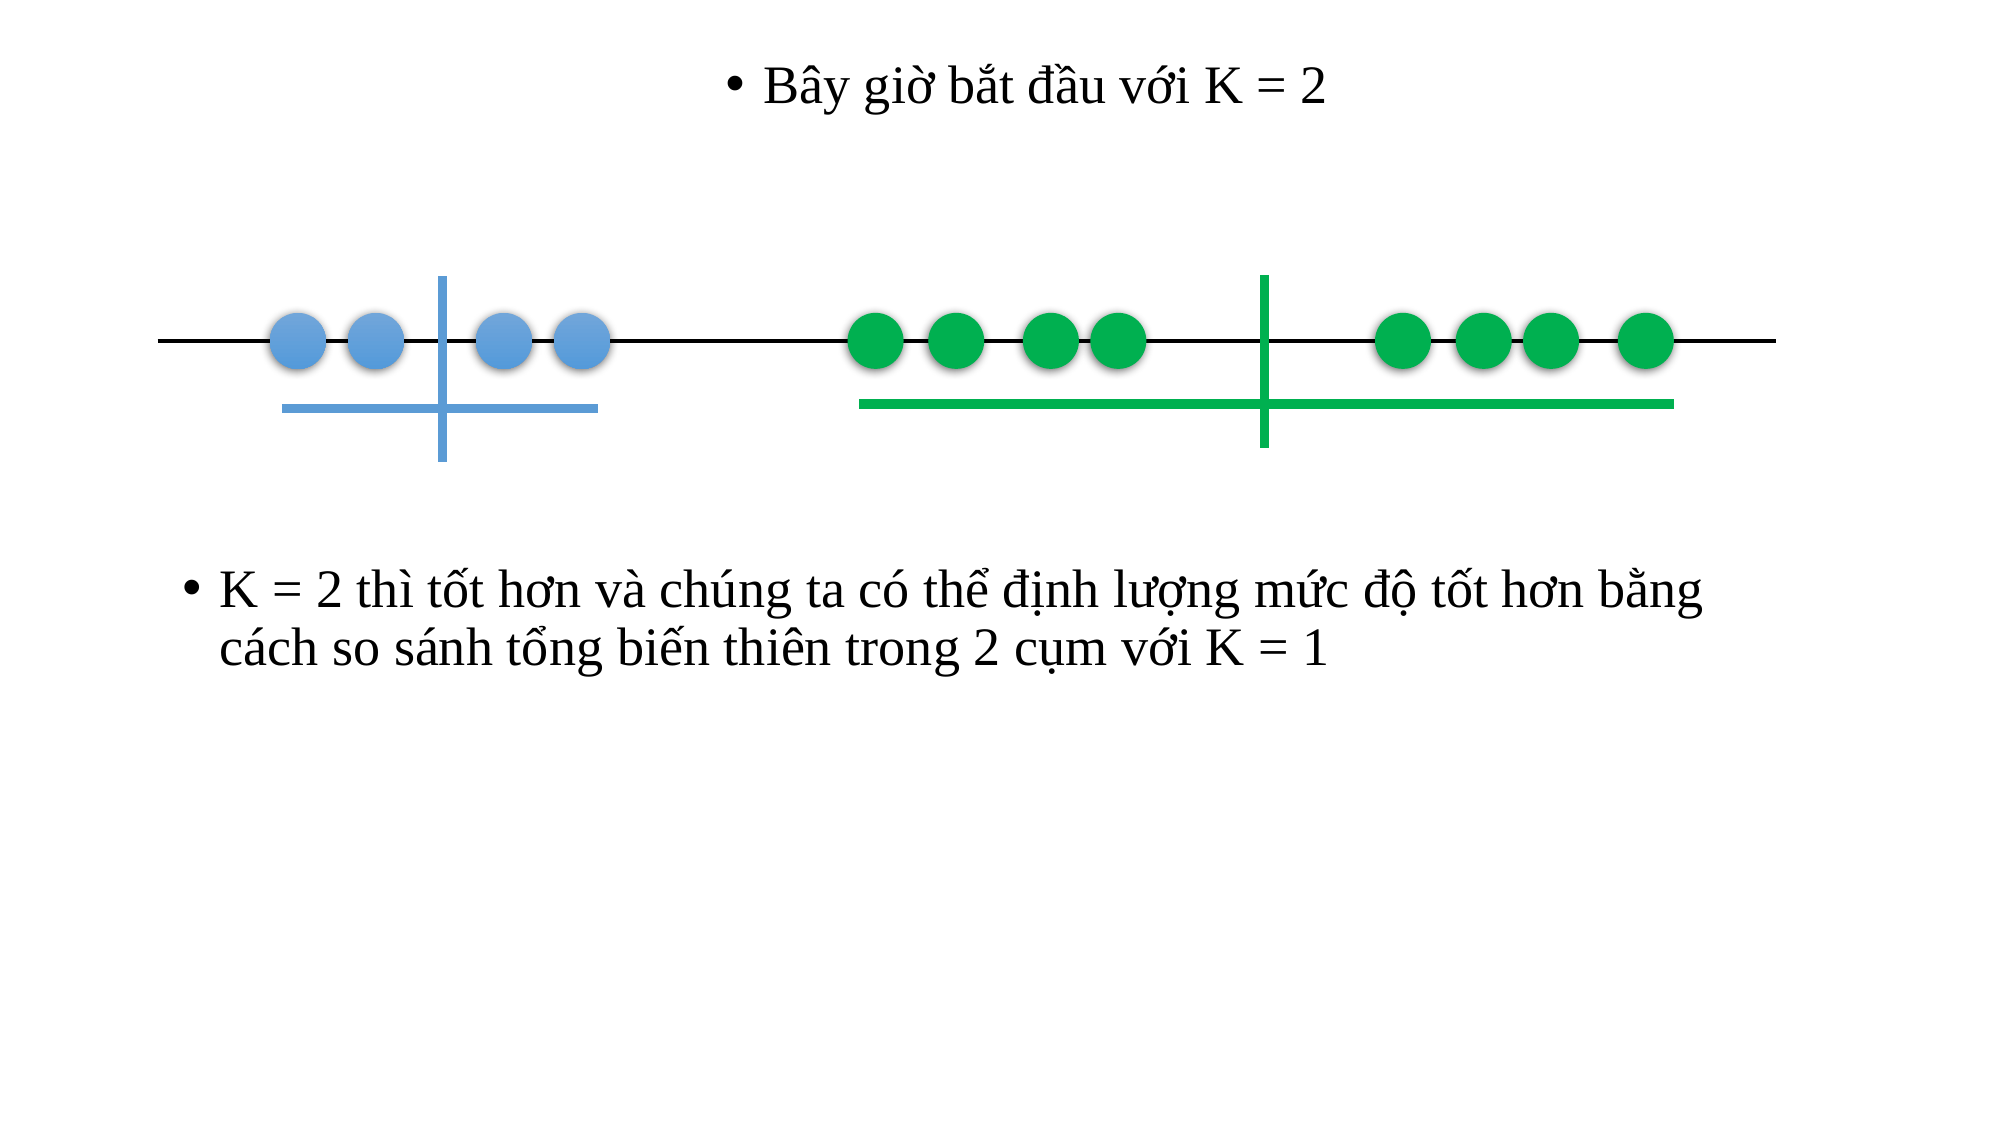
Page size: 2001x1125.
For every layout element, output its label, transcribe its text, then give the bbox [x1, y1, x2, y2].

text_box K = 2 thì tốt hơn và chúng ta có thể định lượng mức độ tốt hơn bằng cách so sánh tổng biến thiên trong 2 cụm với K = 1 [167, 552, 1776, 717]
list Bây giờ bắt đầu với K = 2 [710, 49, 1375, 196]
text_box [269, 341, 326, 369]
text_box [1022, 341, 1079, 369]
text_box [475, 312, 532, 340]
text_box [269, 312, 326, 340]
text_box [1617, 341, 1674, 369]
text_box [928, 341, 985, 369]
text_box [1523, 341, 1580, 369]
text_box [847, 312, 904, 340]
text_box [1022, 312, 1079, 340]
text_box [1617, 312, 1674, 340]
text_box [347, 312, 404, 340]
text_box [1455, 312, 1512, 340]
text_box [475, 341, 532, 369]
text_box [554, 312, 610, 340]
text_box [847, 341, 904, 369]
text_box [1090, 312, 1147, 340]
text_box [554, 341, 611, 369]
text_box [1374, 341, 1432, 369]
text_box [1523, 312, 1580, 340]
text_box [347, 341, 404, 369]
text_box [1090, 341, 1147, 369]
text_box [928, 312, 985, 340]
text_box [1375, 312, 1431, 340]
text_box [1455, 341, 1512, 369]
